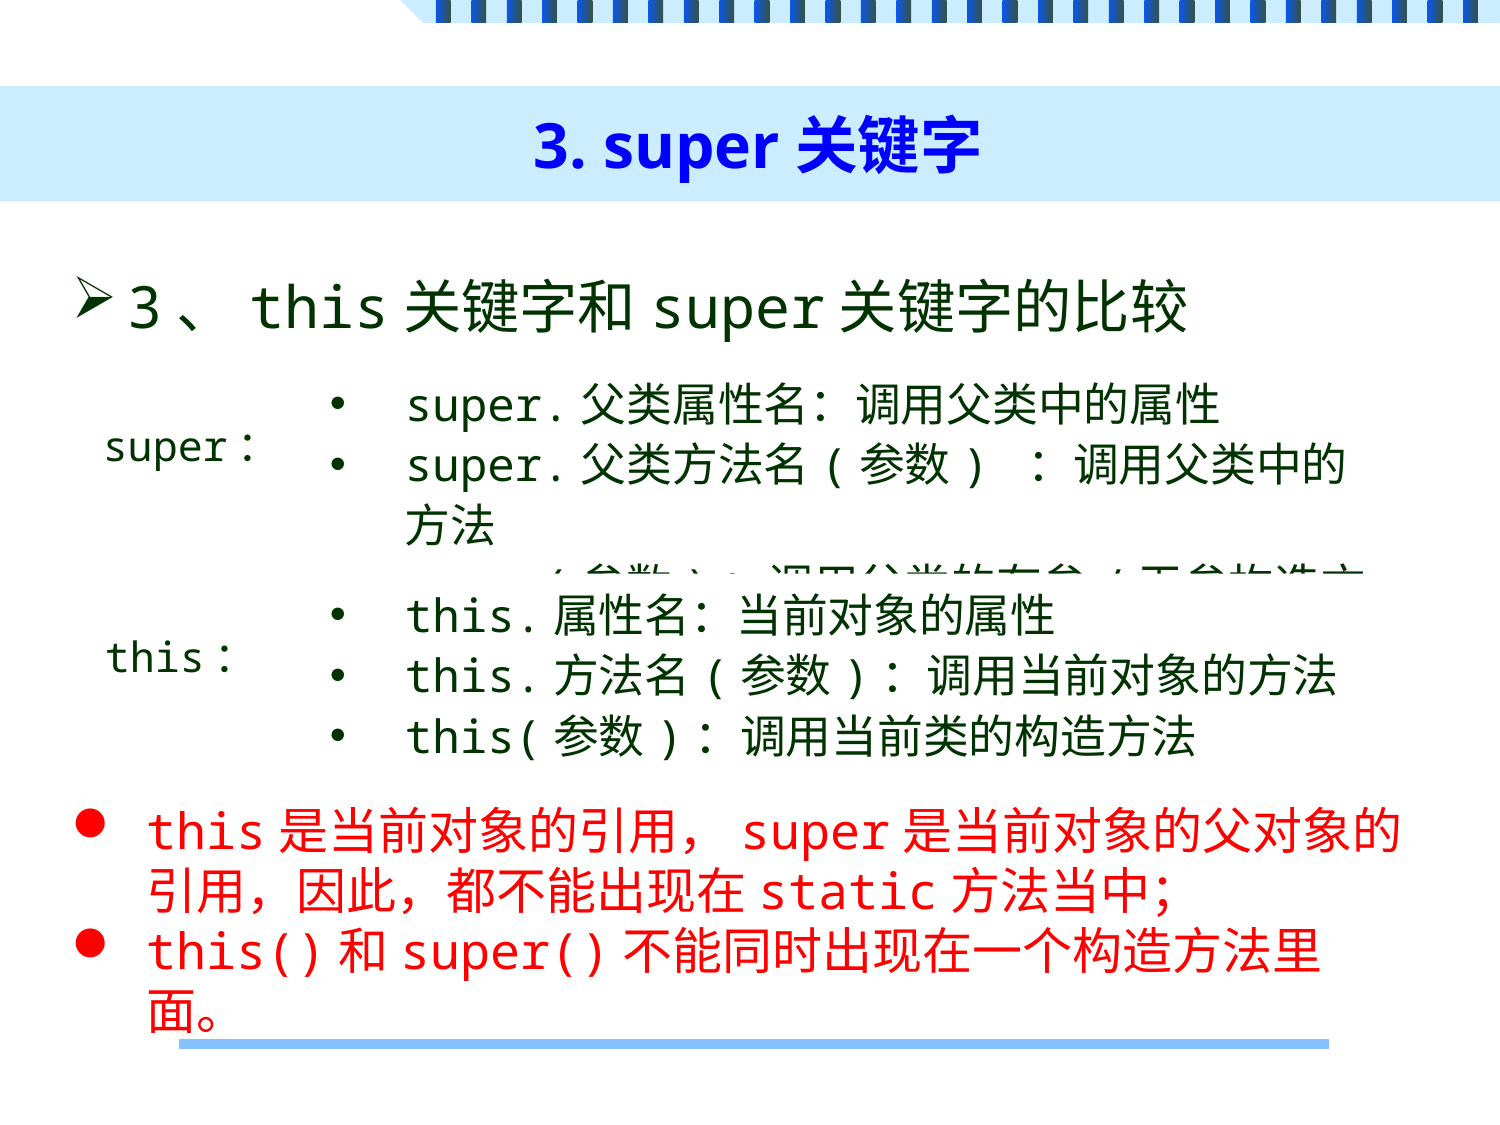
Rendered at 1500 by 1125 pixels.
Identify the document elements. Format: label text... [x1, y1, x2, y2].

text_box this.属性名：当前对象的属性 this.方法名(参数)：调用当前对象的方法 this(参数)：调用当前类的构造方法 [313, 572, 1390, 772]
text_box 3、this关键字和super关键字的比较 [56, 255, 1428, 348]
text_box this是当前对象的引用，super是当前对象的父对象的引用，因此，都不能出现在static方法当中； this()和super()不能同时出现在一个构造方法里面。 [56, 792, 1428, 1048]
text_box super： [88, 412, 295, 478]
title 3. super关键字 [0, 85, 1500, 202]
text_box this： [90, 623, 272, 689]
text_box super.父类属性名：调用父类中的属性 super.父类方法名(参数) ：调用父类中的方法 super(参数)：调用父类的有参/无参构造方法 [313, 360, 1390, 572]
